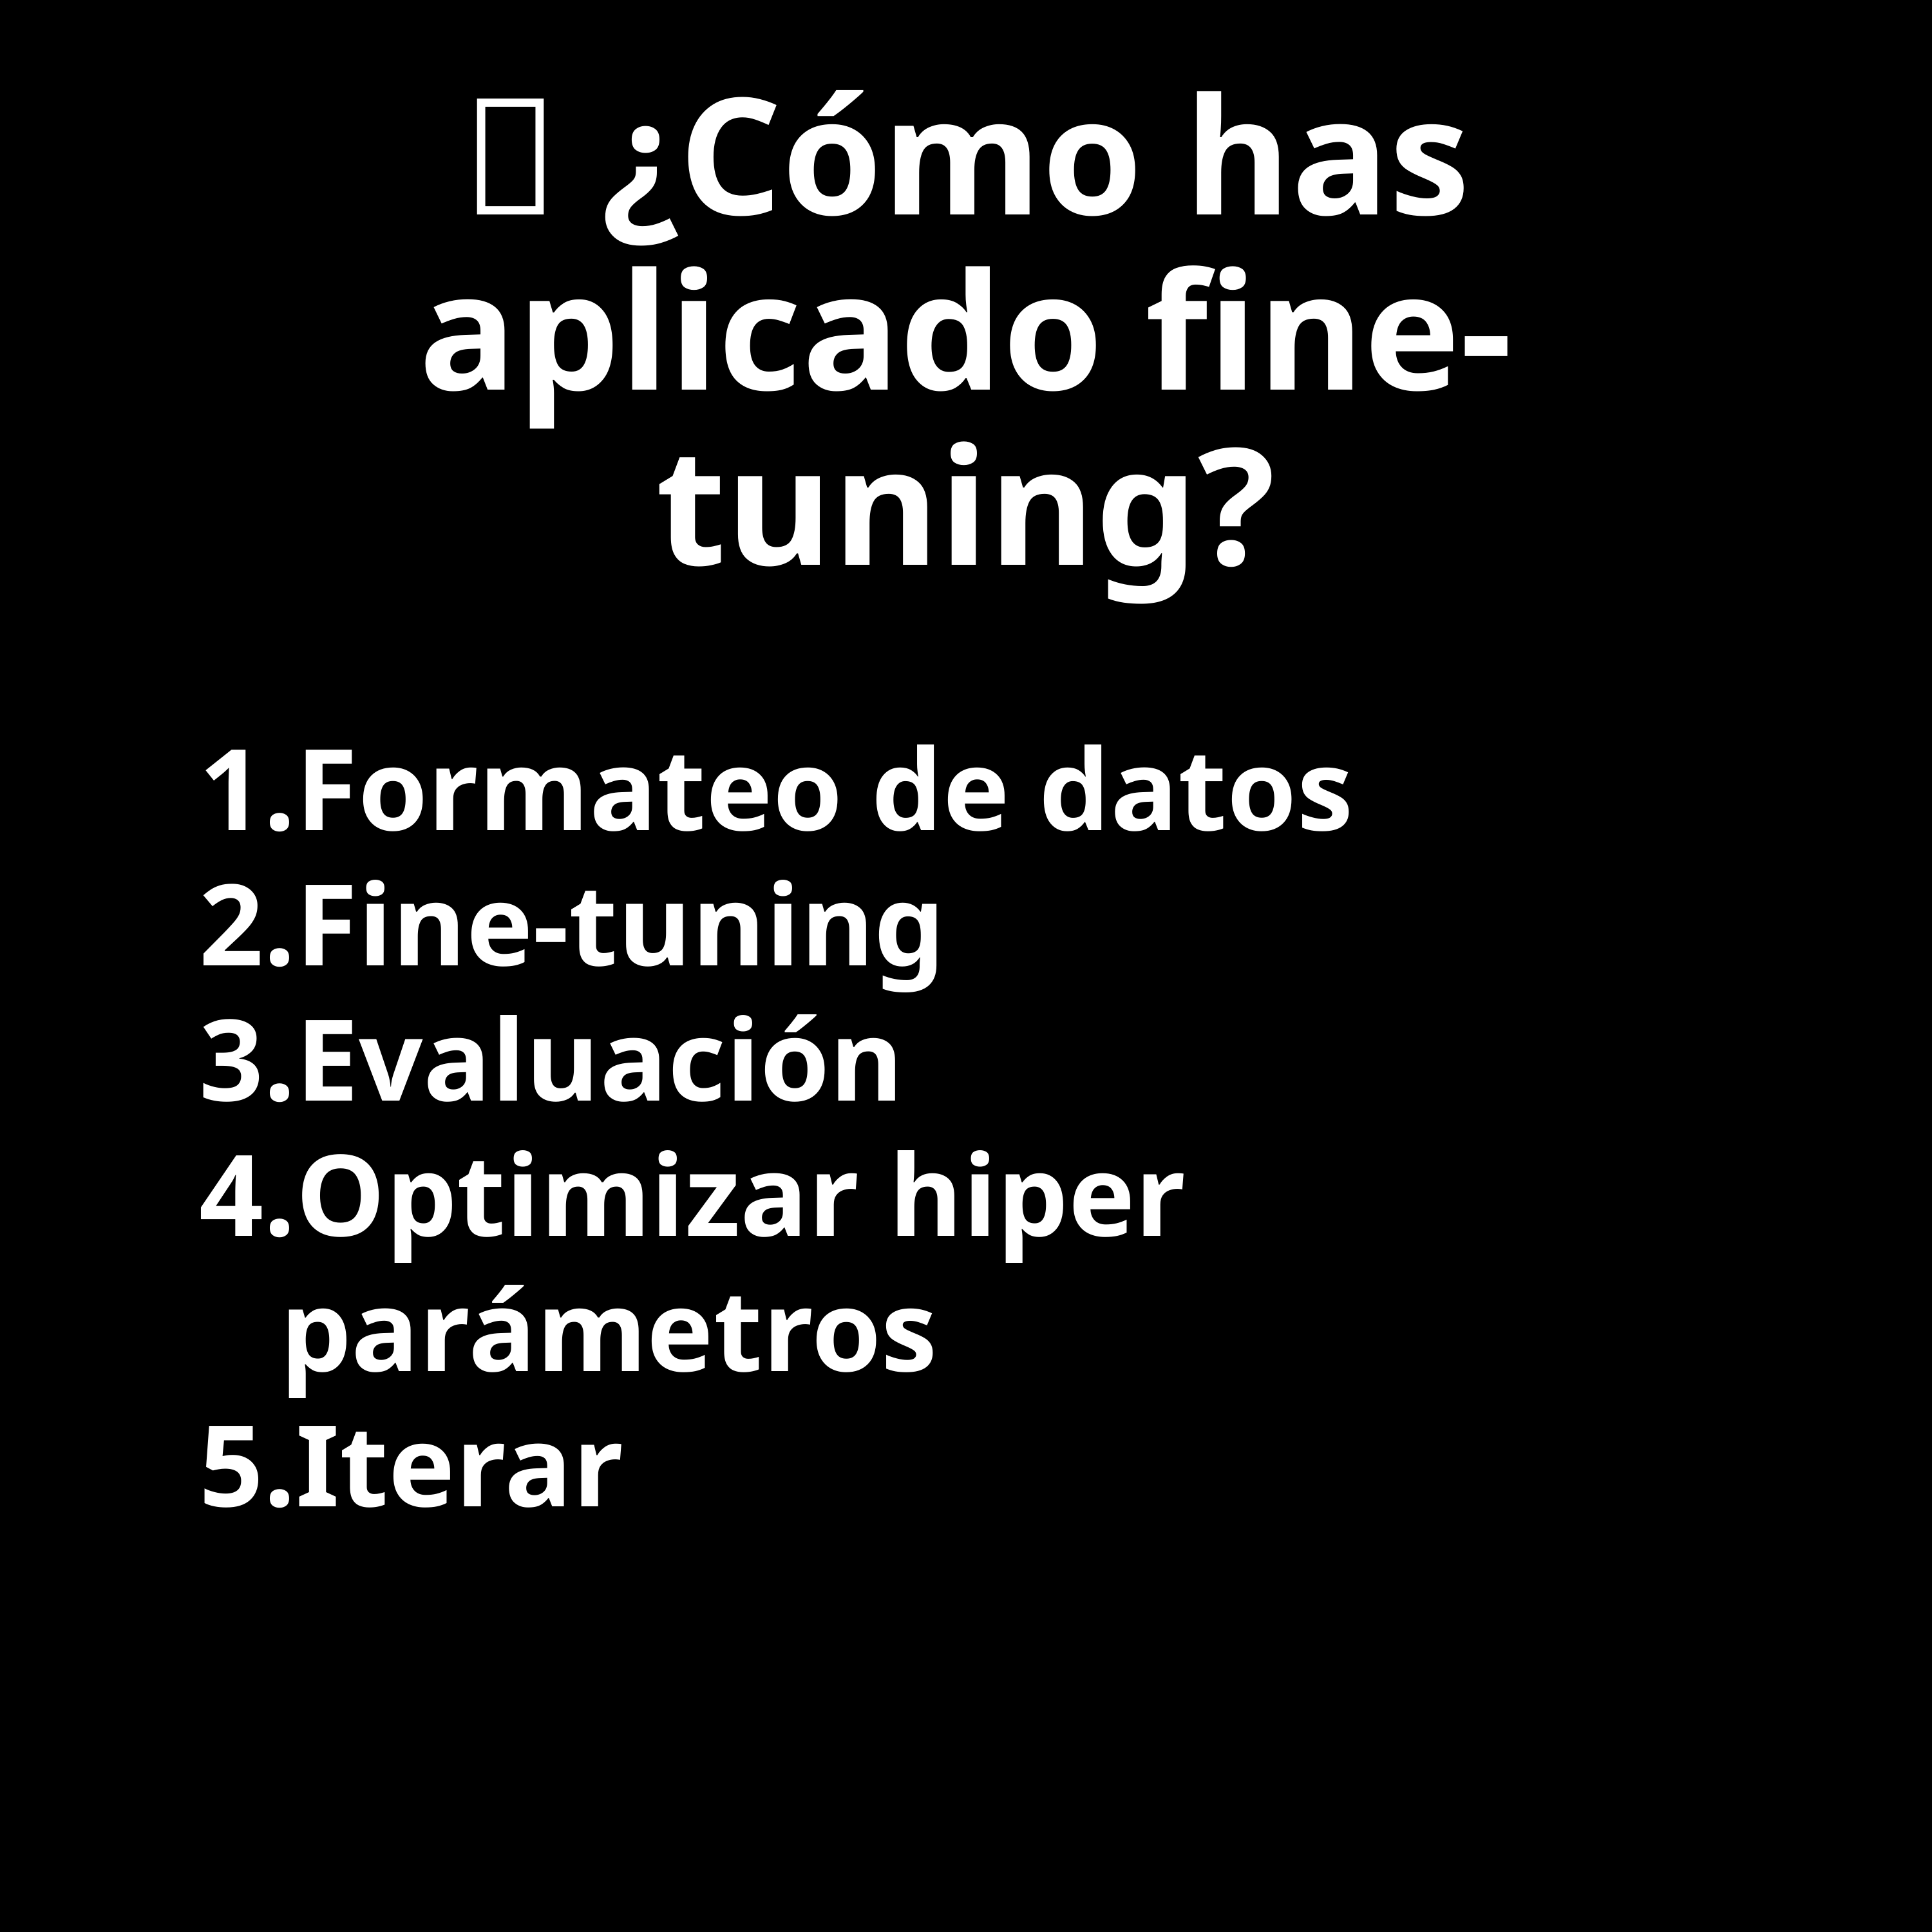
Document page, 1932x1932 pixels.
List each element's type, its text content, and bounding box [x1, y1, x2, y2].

title 🧠 ¿Cómo has aplicado fine-tuning? [135, 182, 1797, 493]
subtitle Formateo de datos Fine-tuning Evaluación Optimizar hiper parámetros Iterar [135, 717, 1797, 1752]
